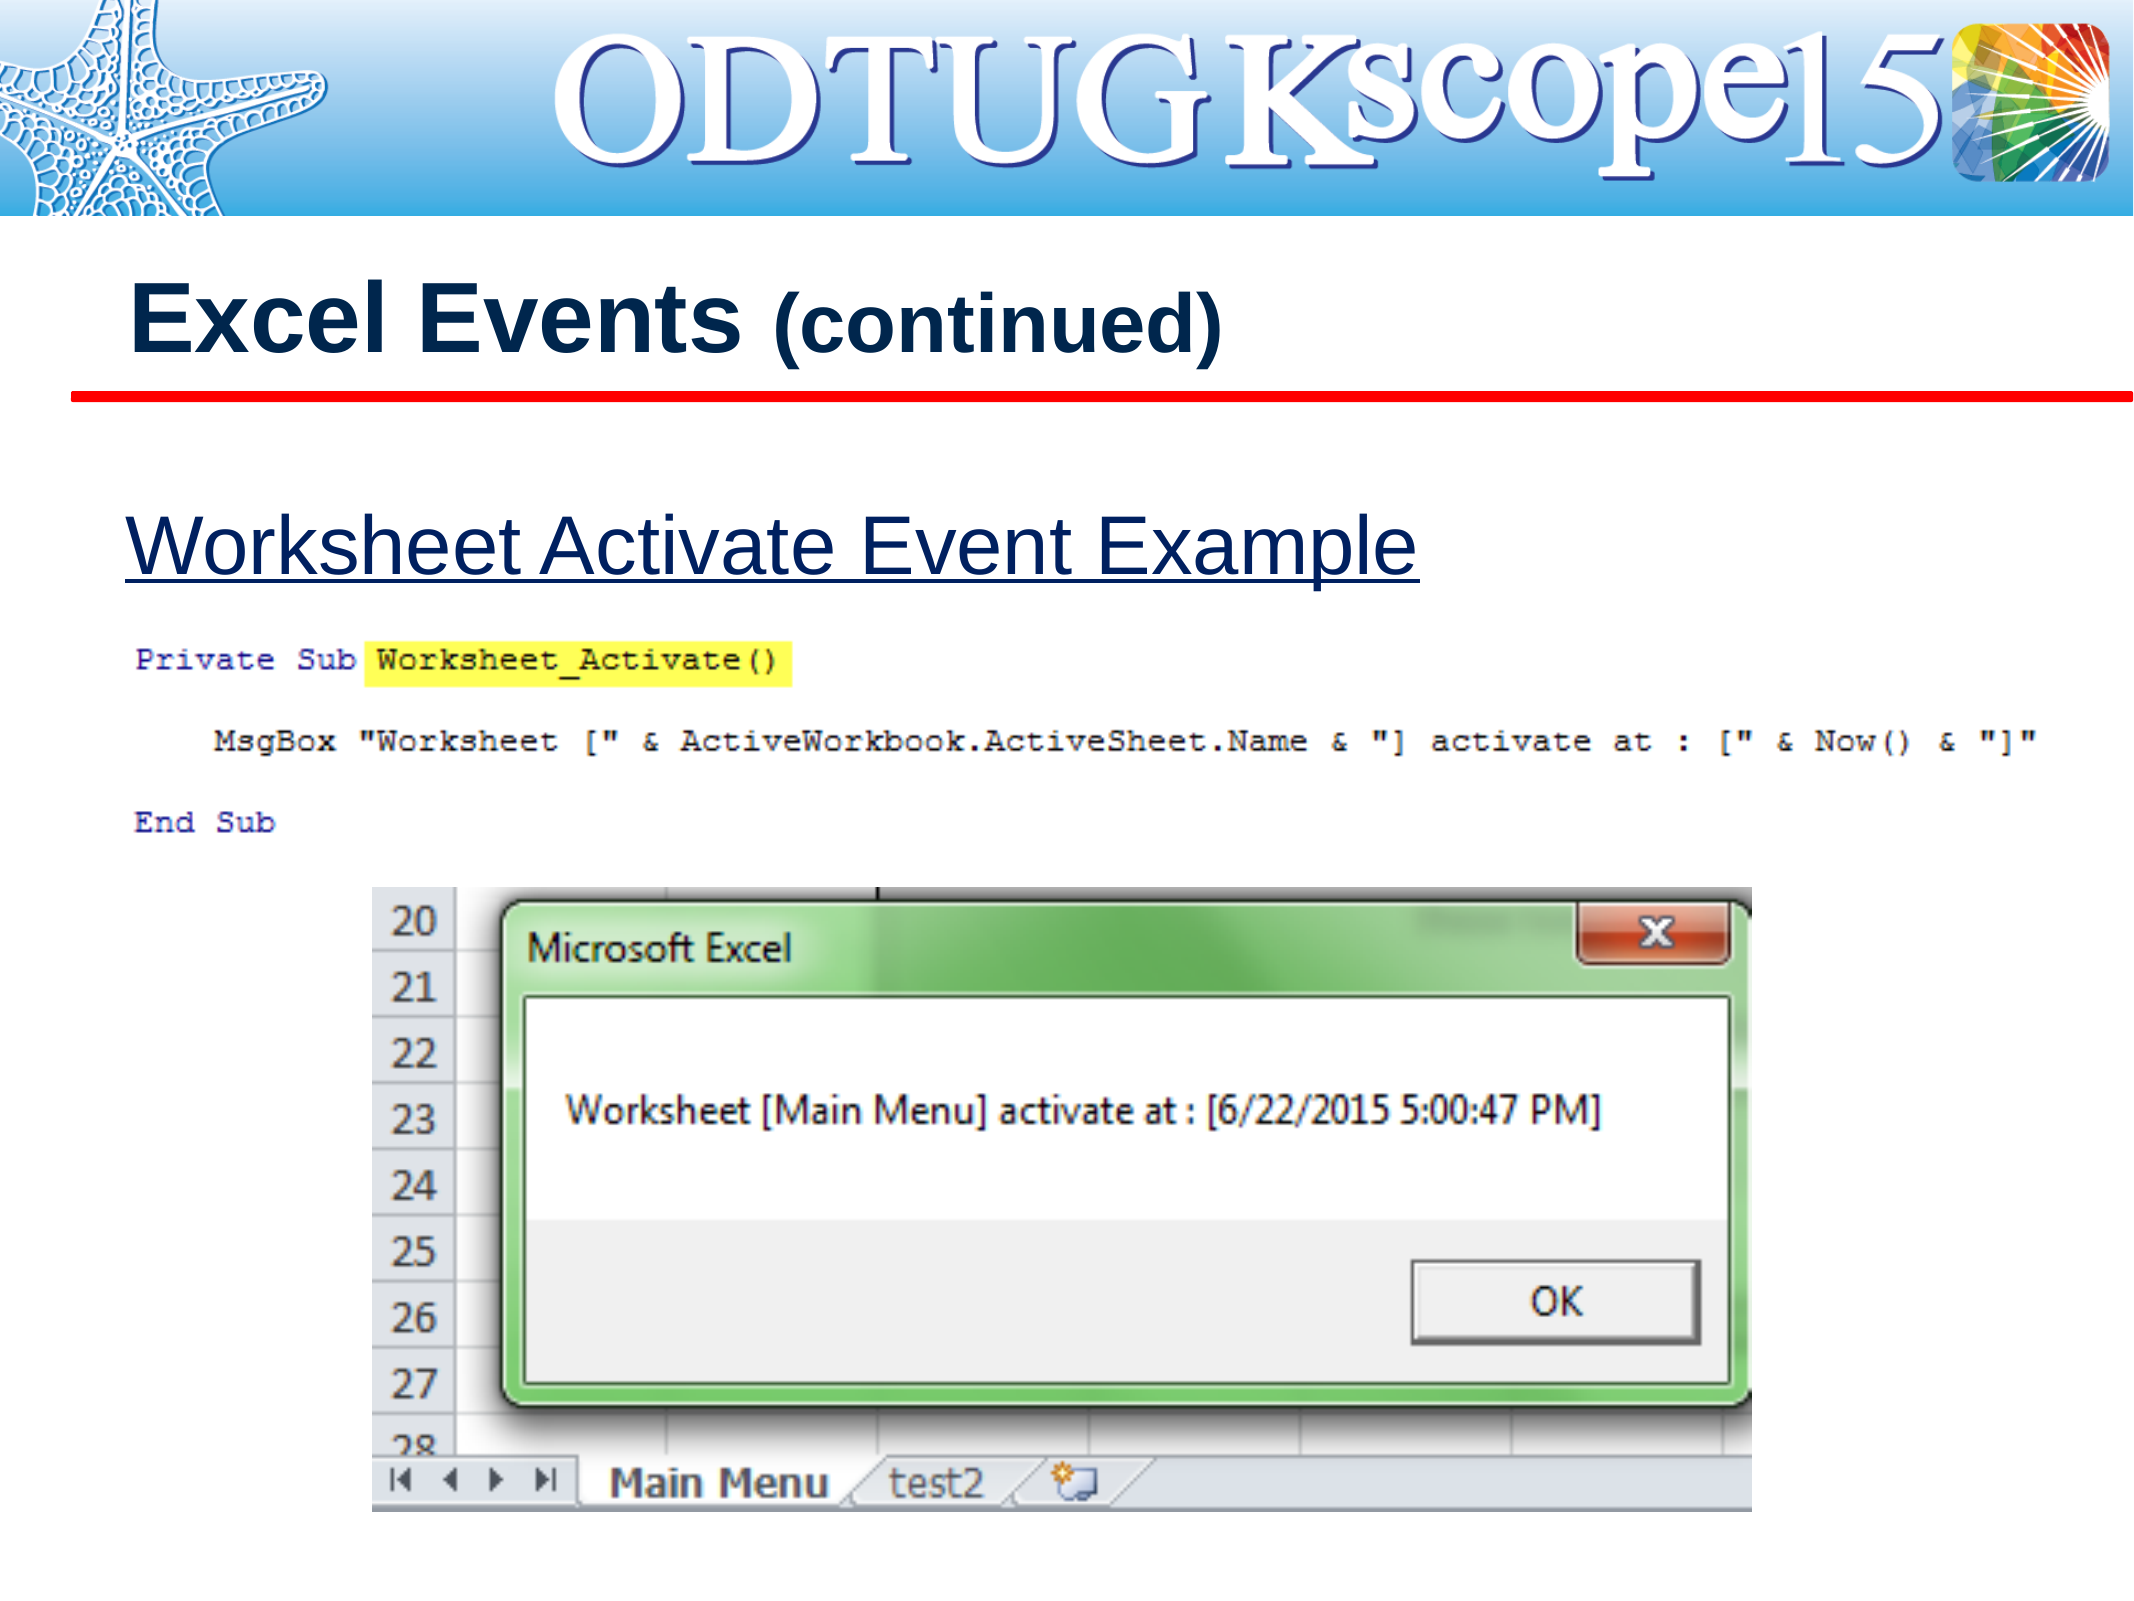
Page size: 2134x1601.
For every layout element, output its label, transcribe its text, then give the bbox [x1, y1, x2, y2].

list Worksheet Activate Event Example [104, 480, 2068, 613]
title Excel Events (continued) [106, 248, 2134, 392]
picture [112, 637, 2055, 838]
picture [0, 0, 2134, 216]
picture [372, 887, 1752, 1512]
